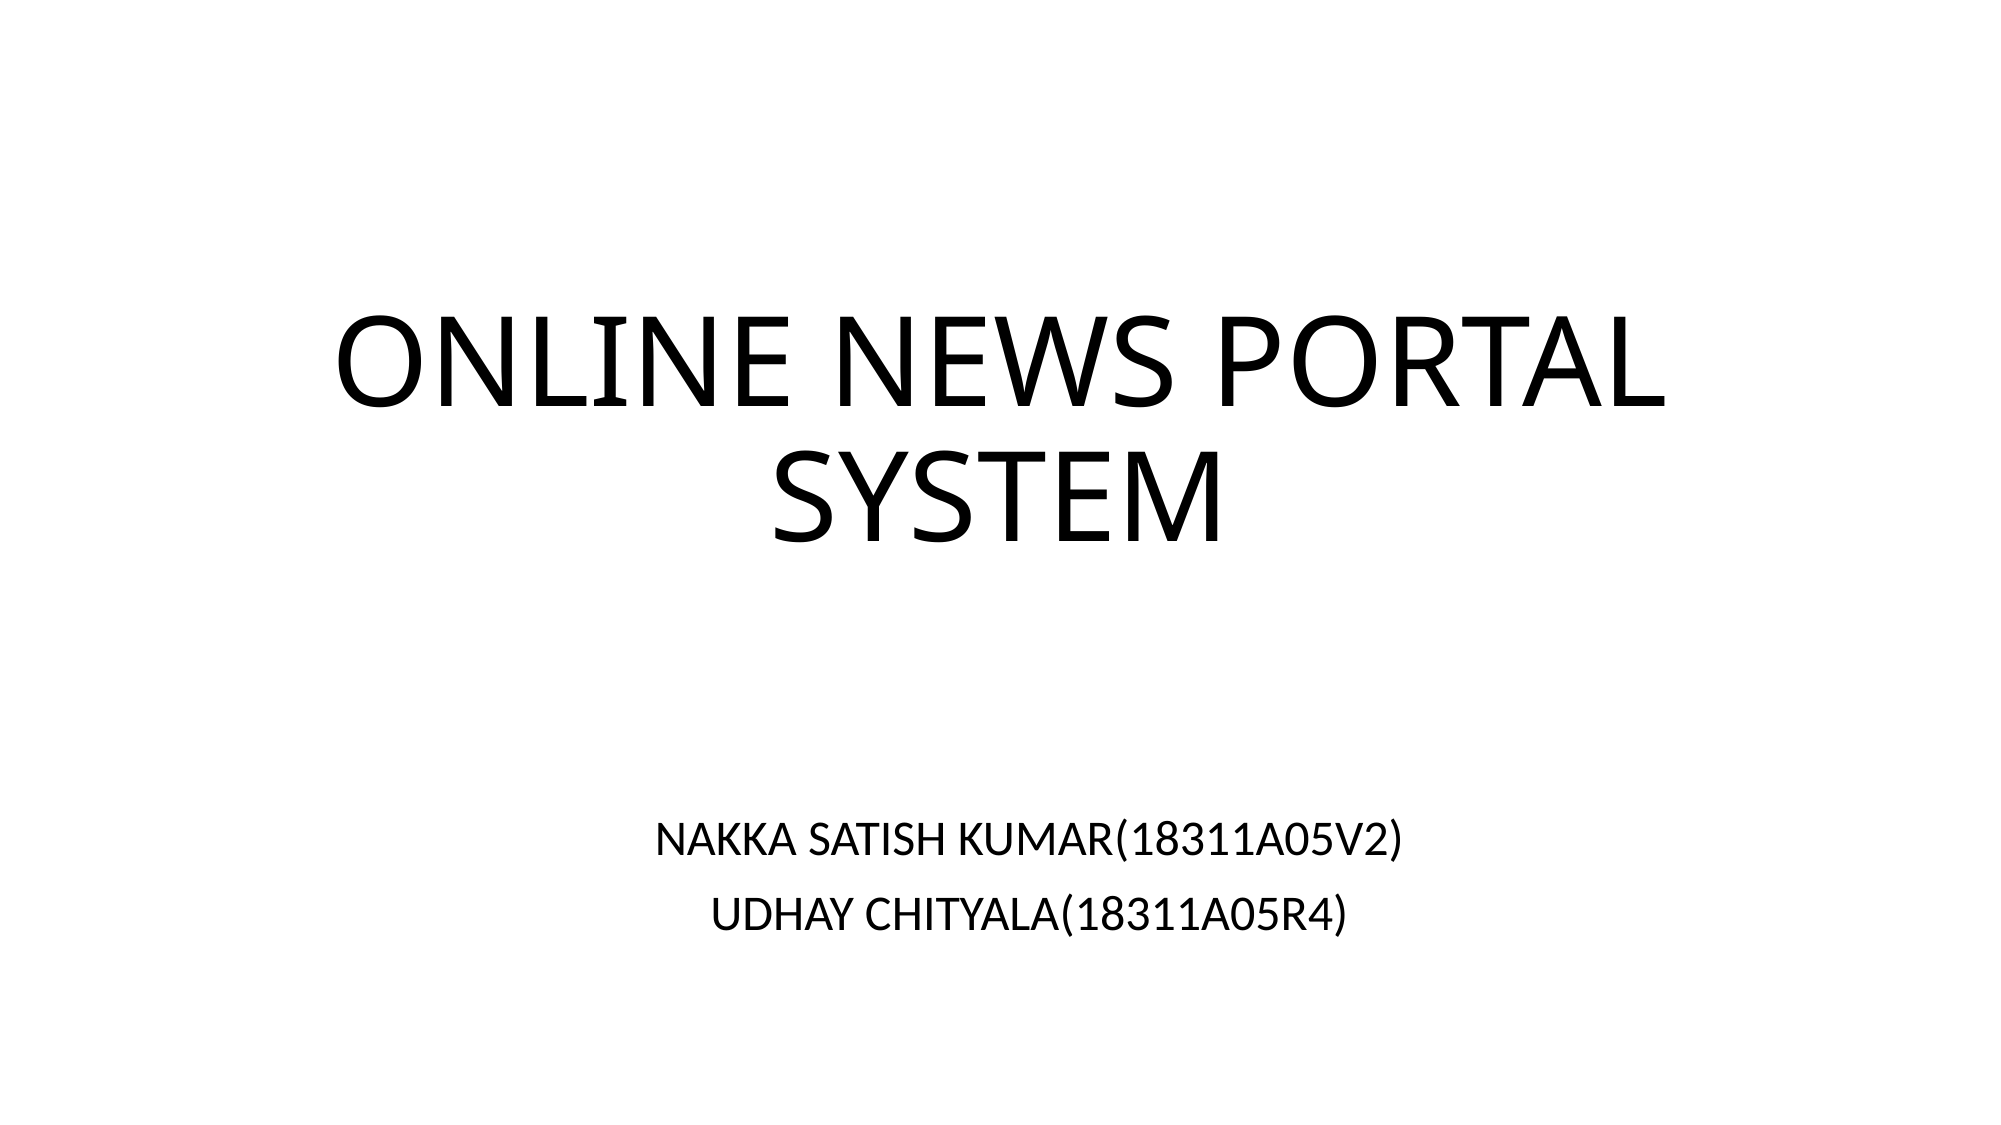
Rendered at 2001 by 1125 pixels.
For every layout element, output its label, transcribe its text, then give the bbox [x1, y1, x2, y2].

subtitle NAKKA SATISH KUMAR(18311A05V2) UDHAY CHITYALA(18311A05R4) [279, 805, 1780, 1077]
title ONLINE NEWS PORTAL SYSTEM [249, 184, 1750, 576]
